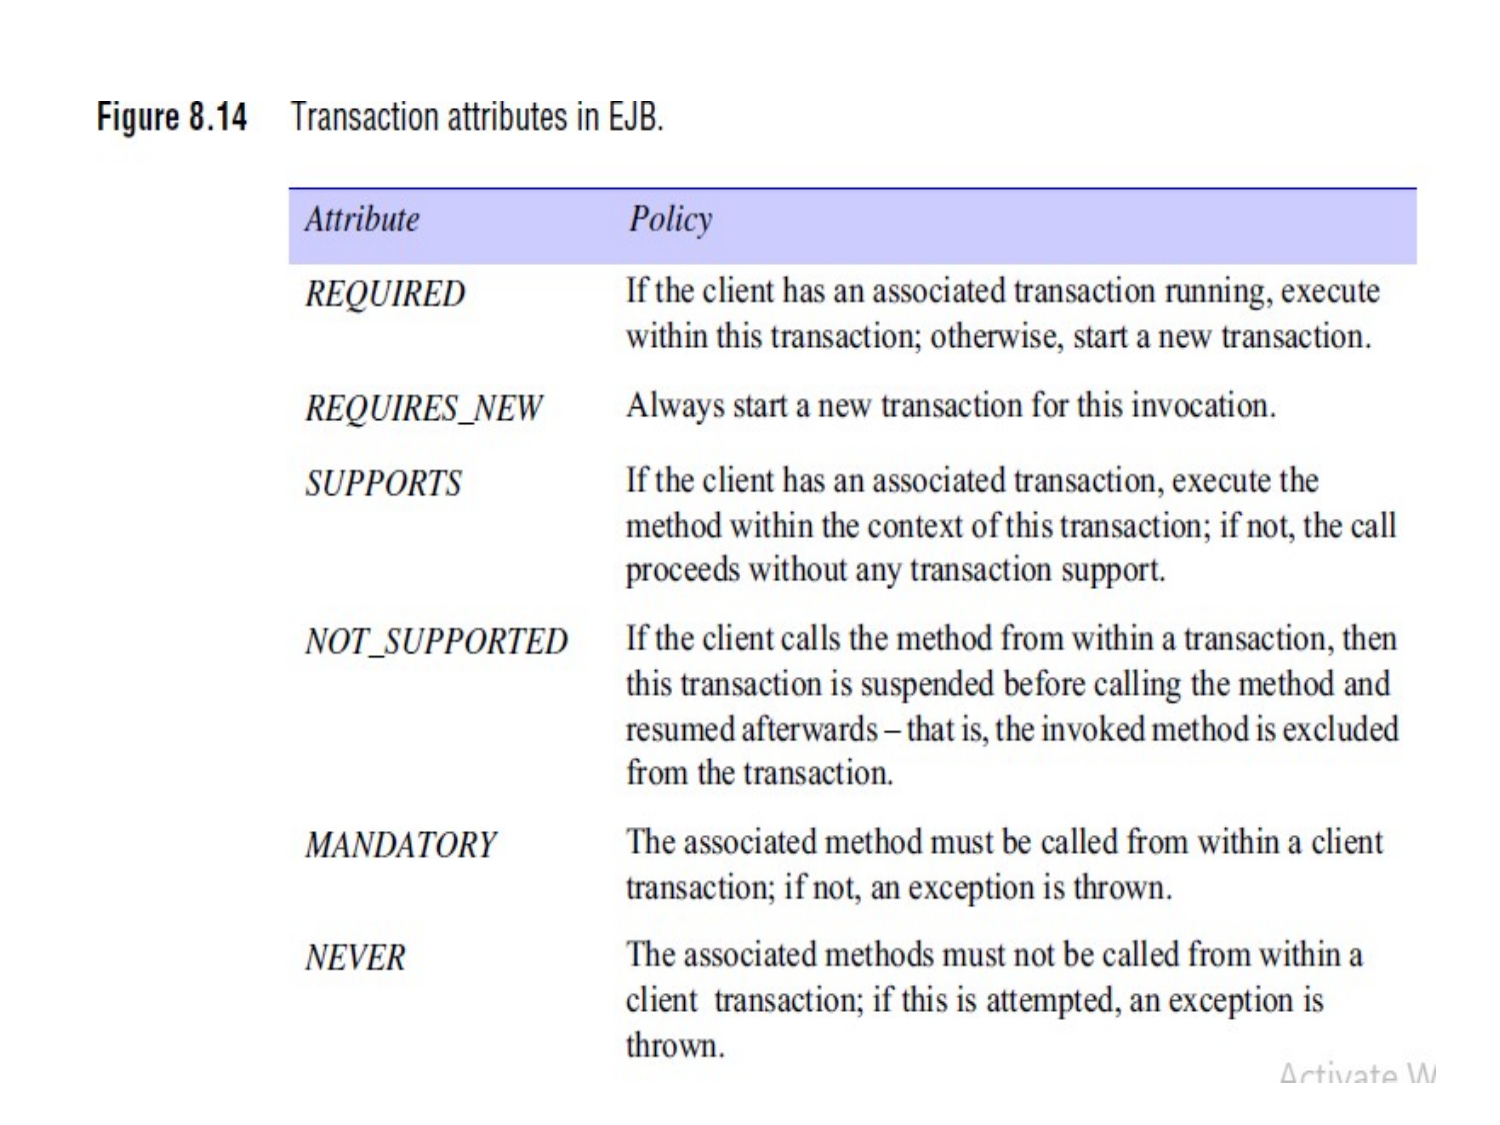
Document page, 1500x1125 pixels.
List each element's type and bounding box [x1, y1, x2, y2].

picture [96, 101, 1436, 1083]
